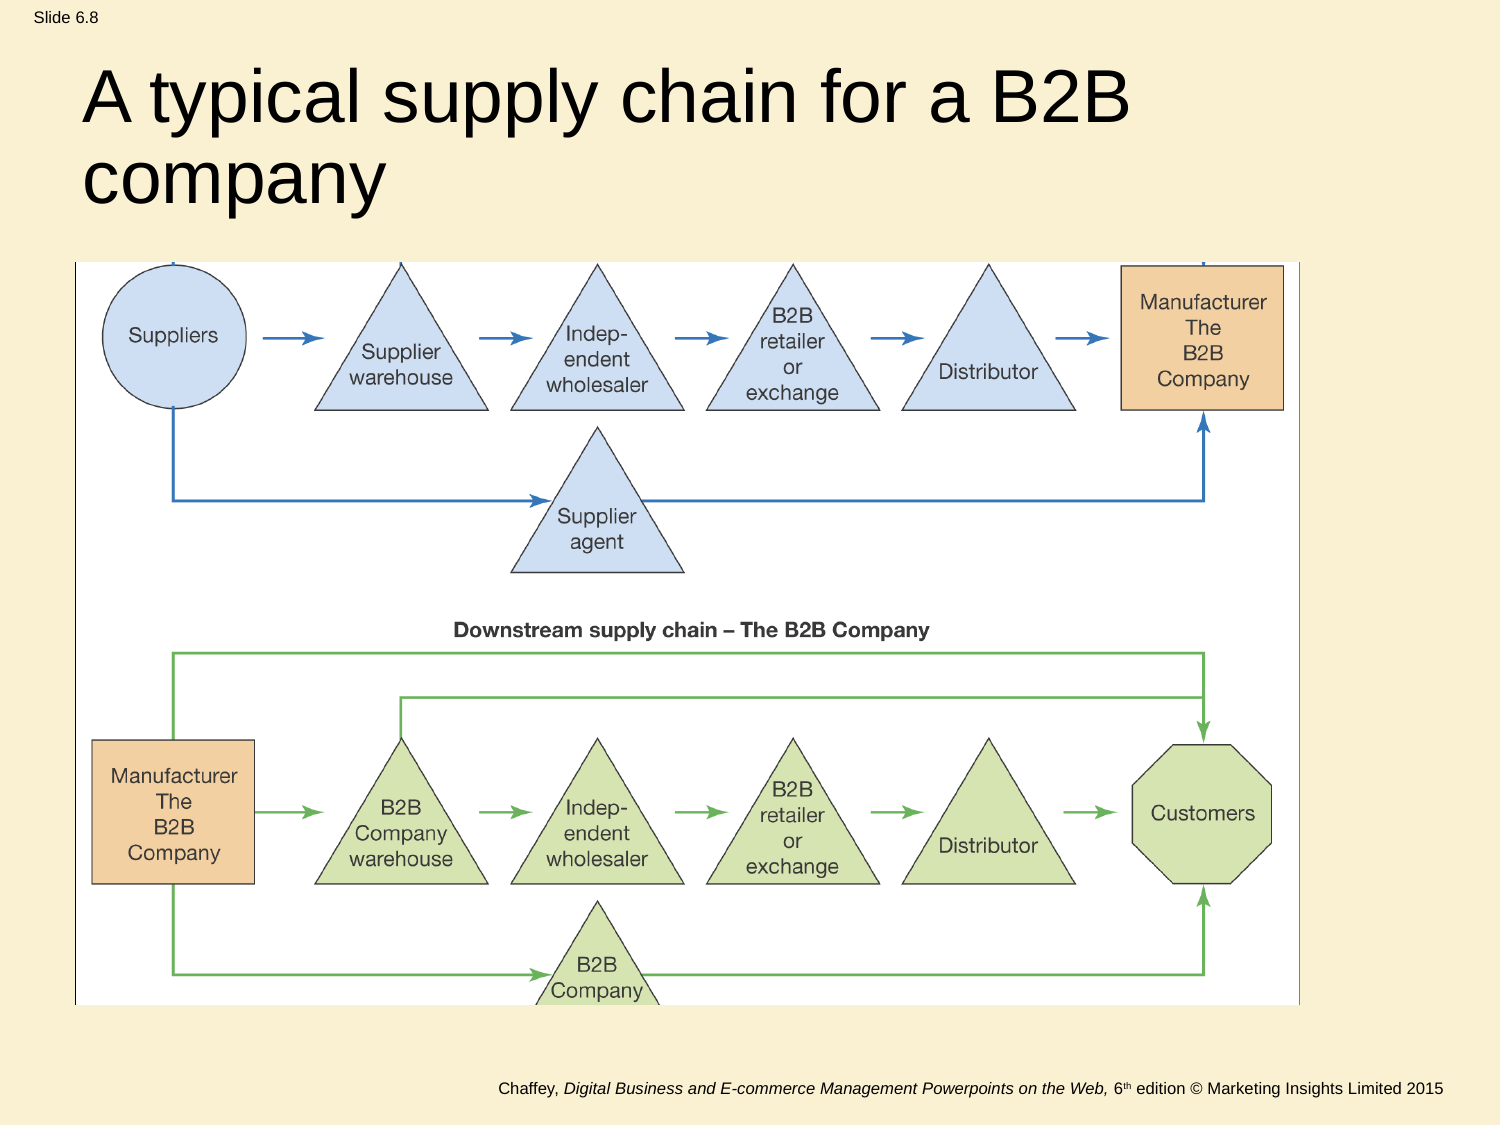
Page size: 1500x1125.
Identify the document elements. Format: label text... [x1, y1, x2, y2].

text_box A typical supply chain for a B2B company [75, 45, 1300, 233]
picture [74, 262, 1301, 1006]
